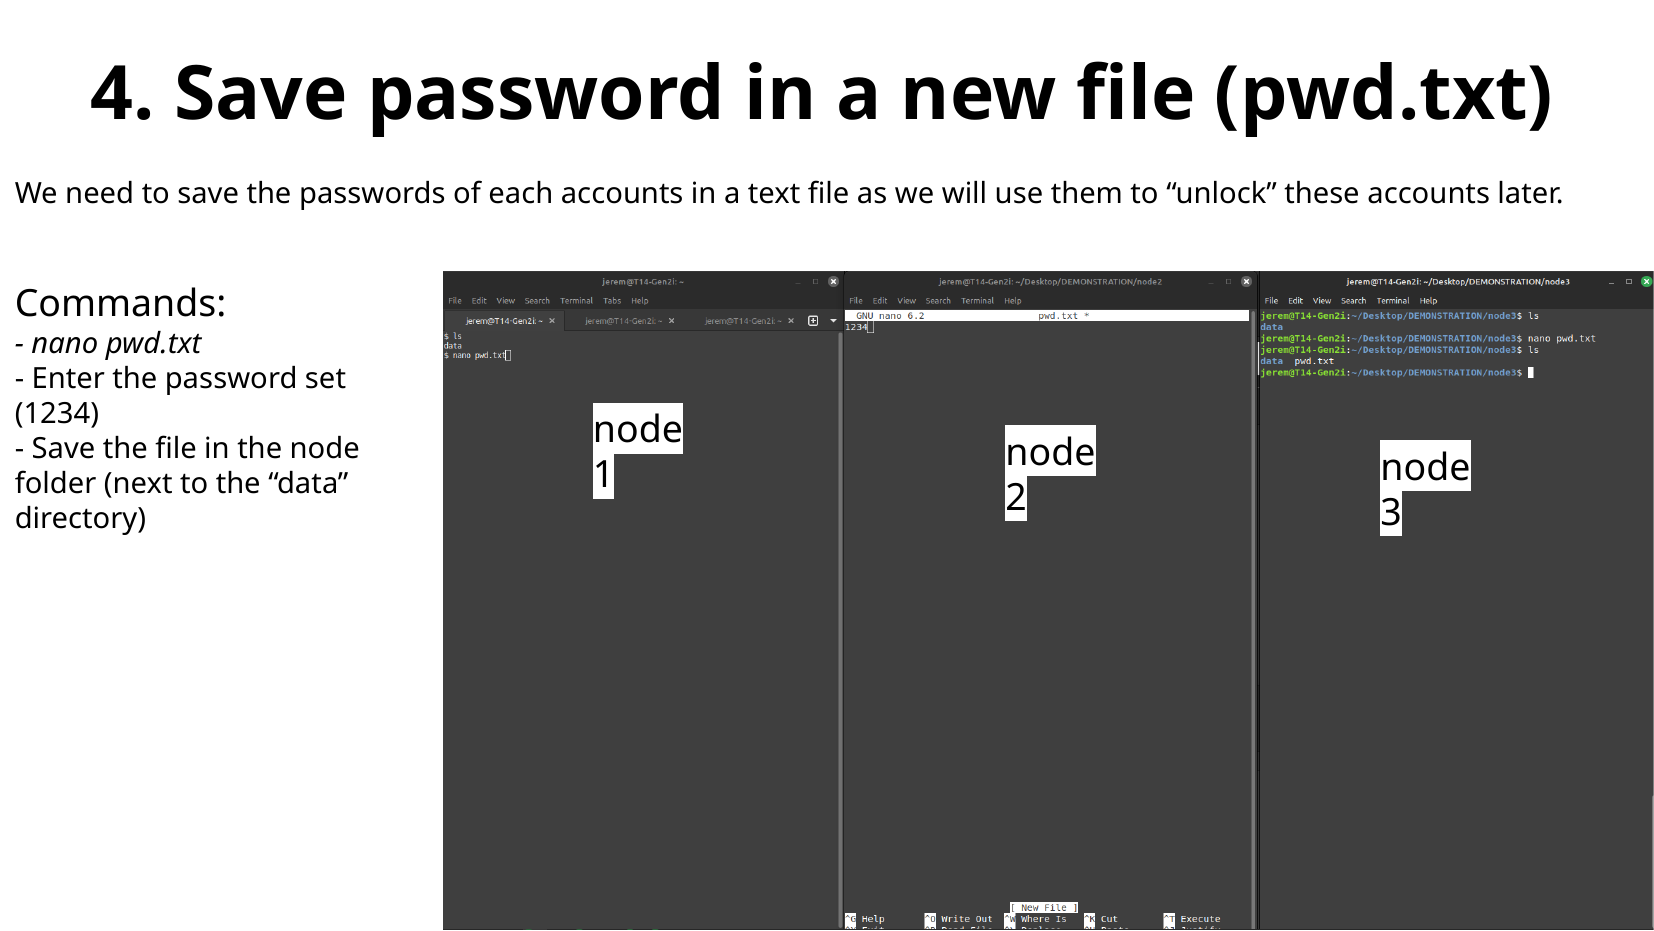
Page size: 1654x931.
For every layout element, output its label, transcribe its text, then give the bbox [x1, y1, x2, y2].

text_box Commands: - nano pwd.txt - Enter the password set (1234) - Save the file in the node folder (next to the “data” directory) [0, 271, 442, 460]
text_box We need to save the passwords of each accounts in a text file as we will use them to “unlock” these accounts later. [0, 167, 1613, 225]
picture [443, 271, 1654, 931]
title 4. Save password in a new file (pwd.txt) [78, 12, 1567, 167]
